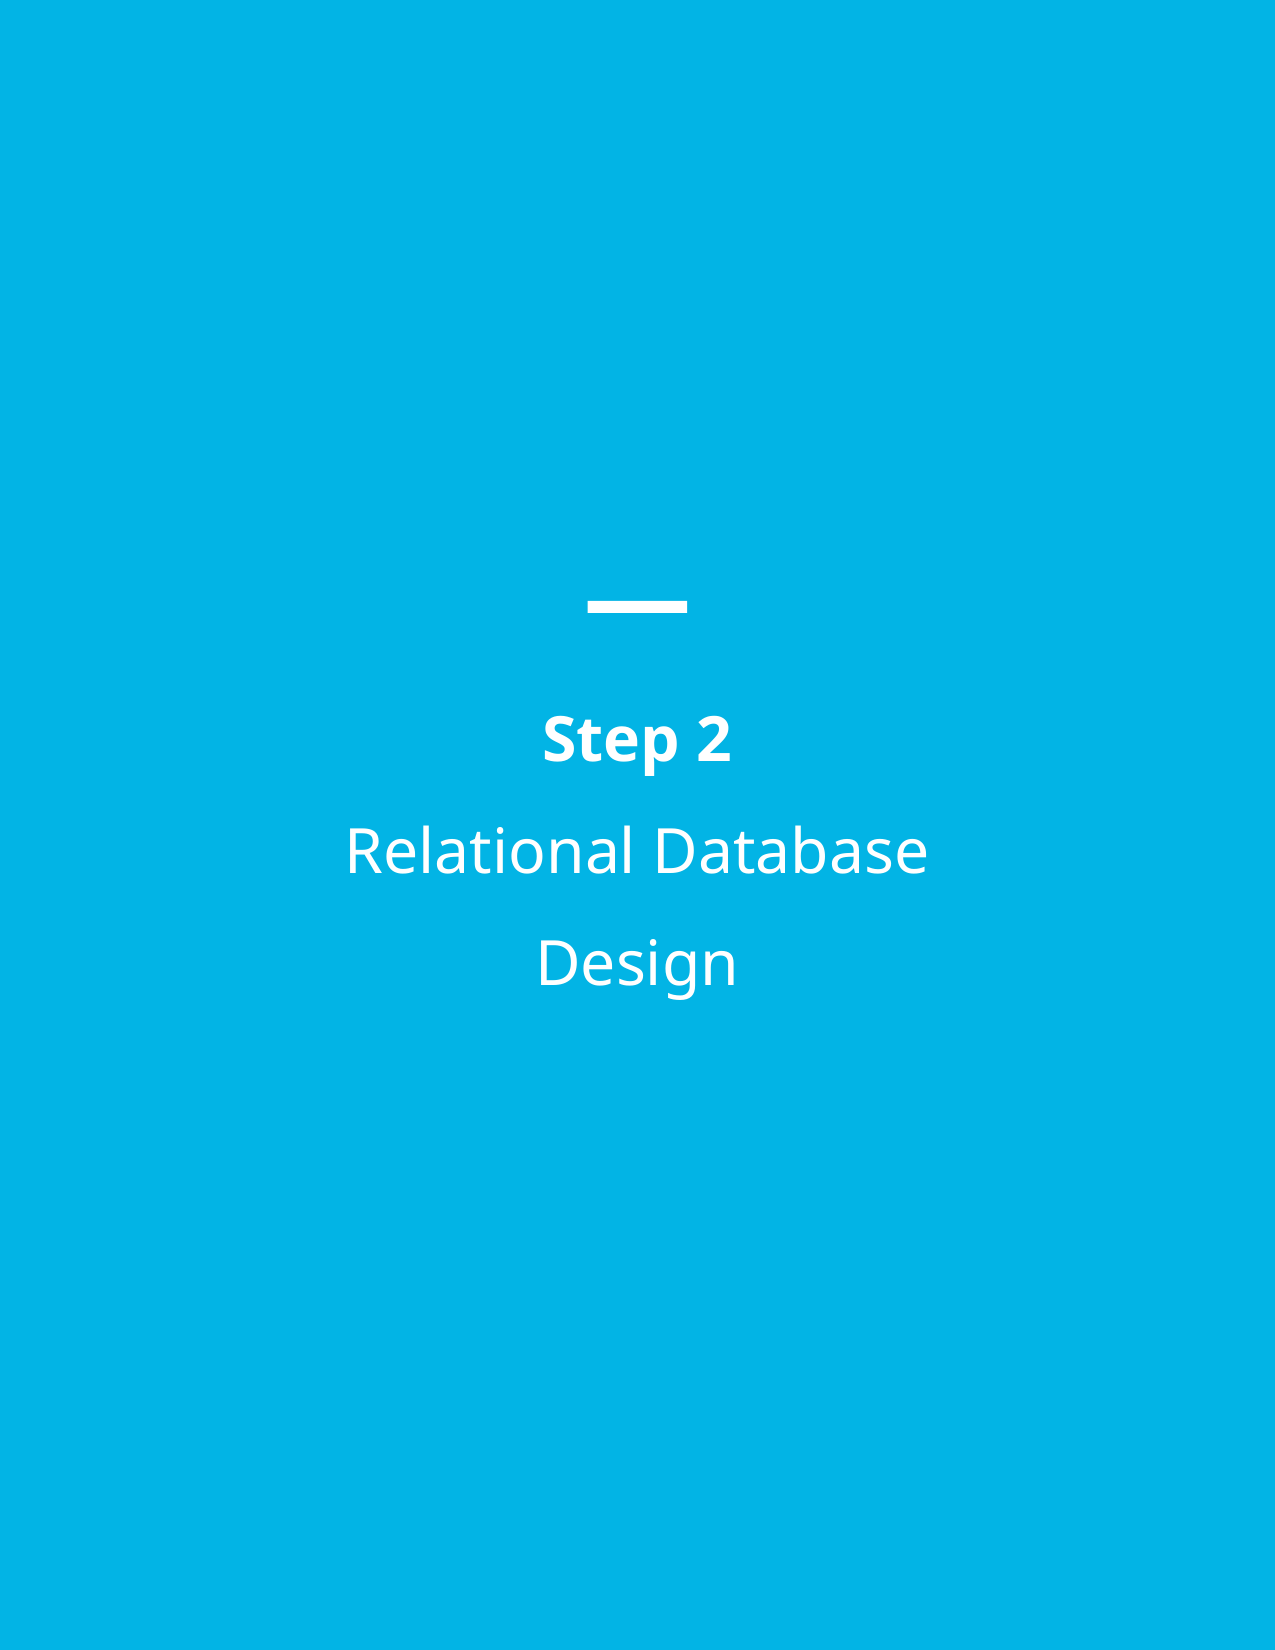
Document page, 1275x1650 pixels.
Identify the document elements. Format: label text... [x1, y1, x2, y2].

text_box Step 2 Relational Database Design [296, 656, 979, 1060]
text_box [587, 600, 688, 613]
